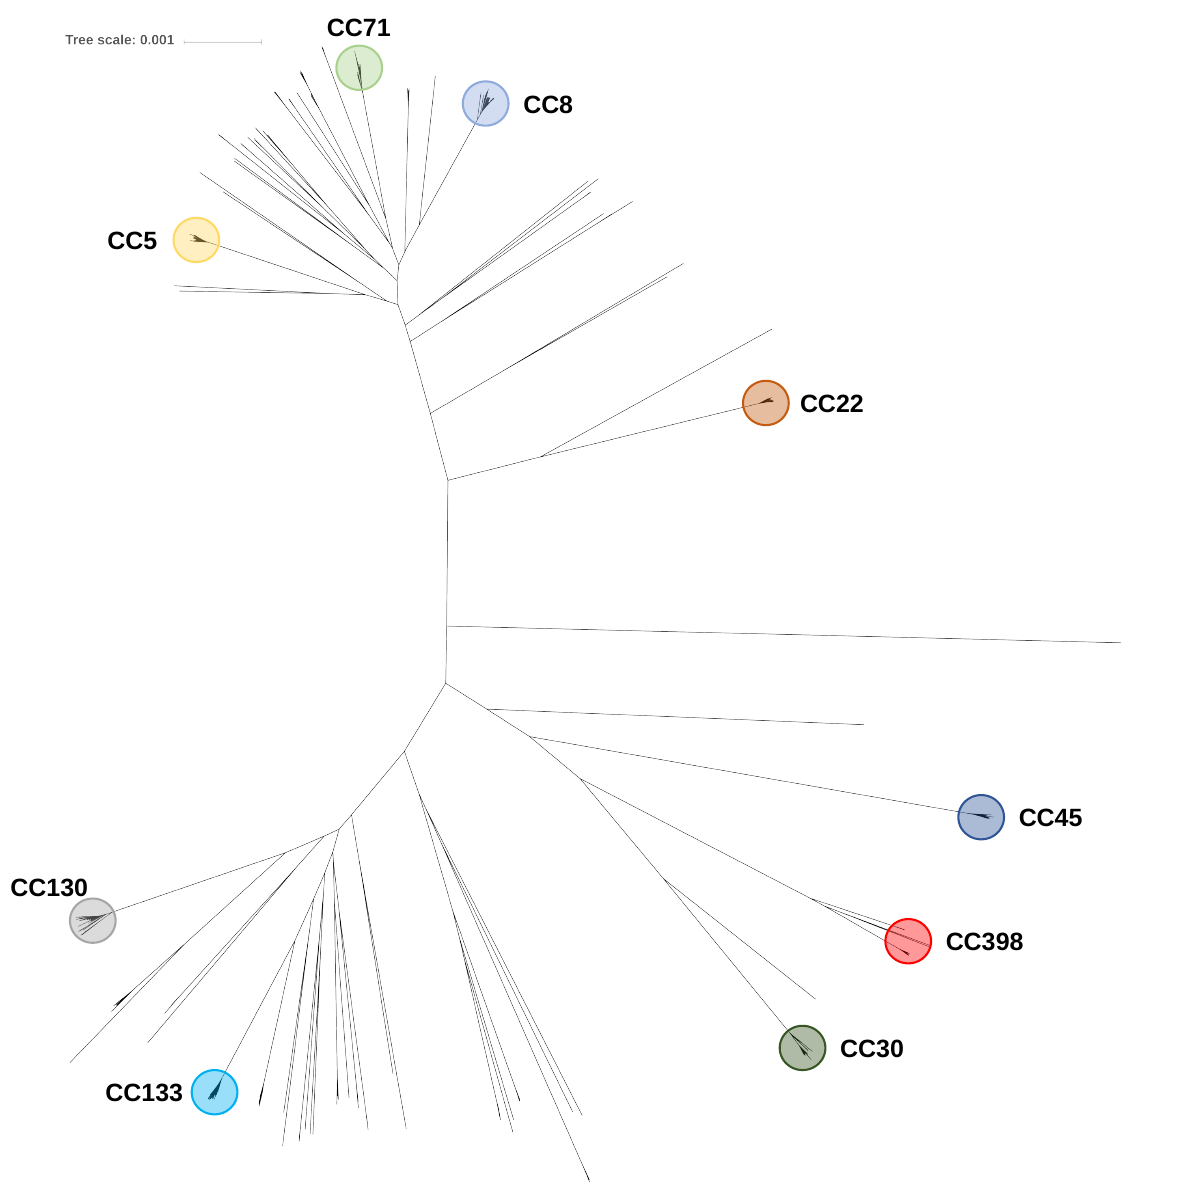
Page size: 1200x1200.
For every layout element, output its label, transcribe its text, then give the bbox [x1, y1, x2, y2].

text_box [21, 0, 1179, 1200]
text_box CC130 [0, 863, 21, 909]
